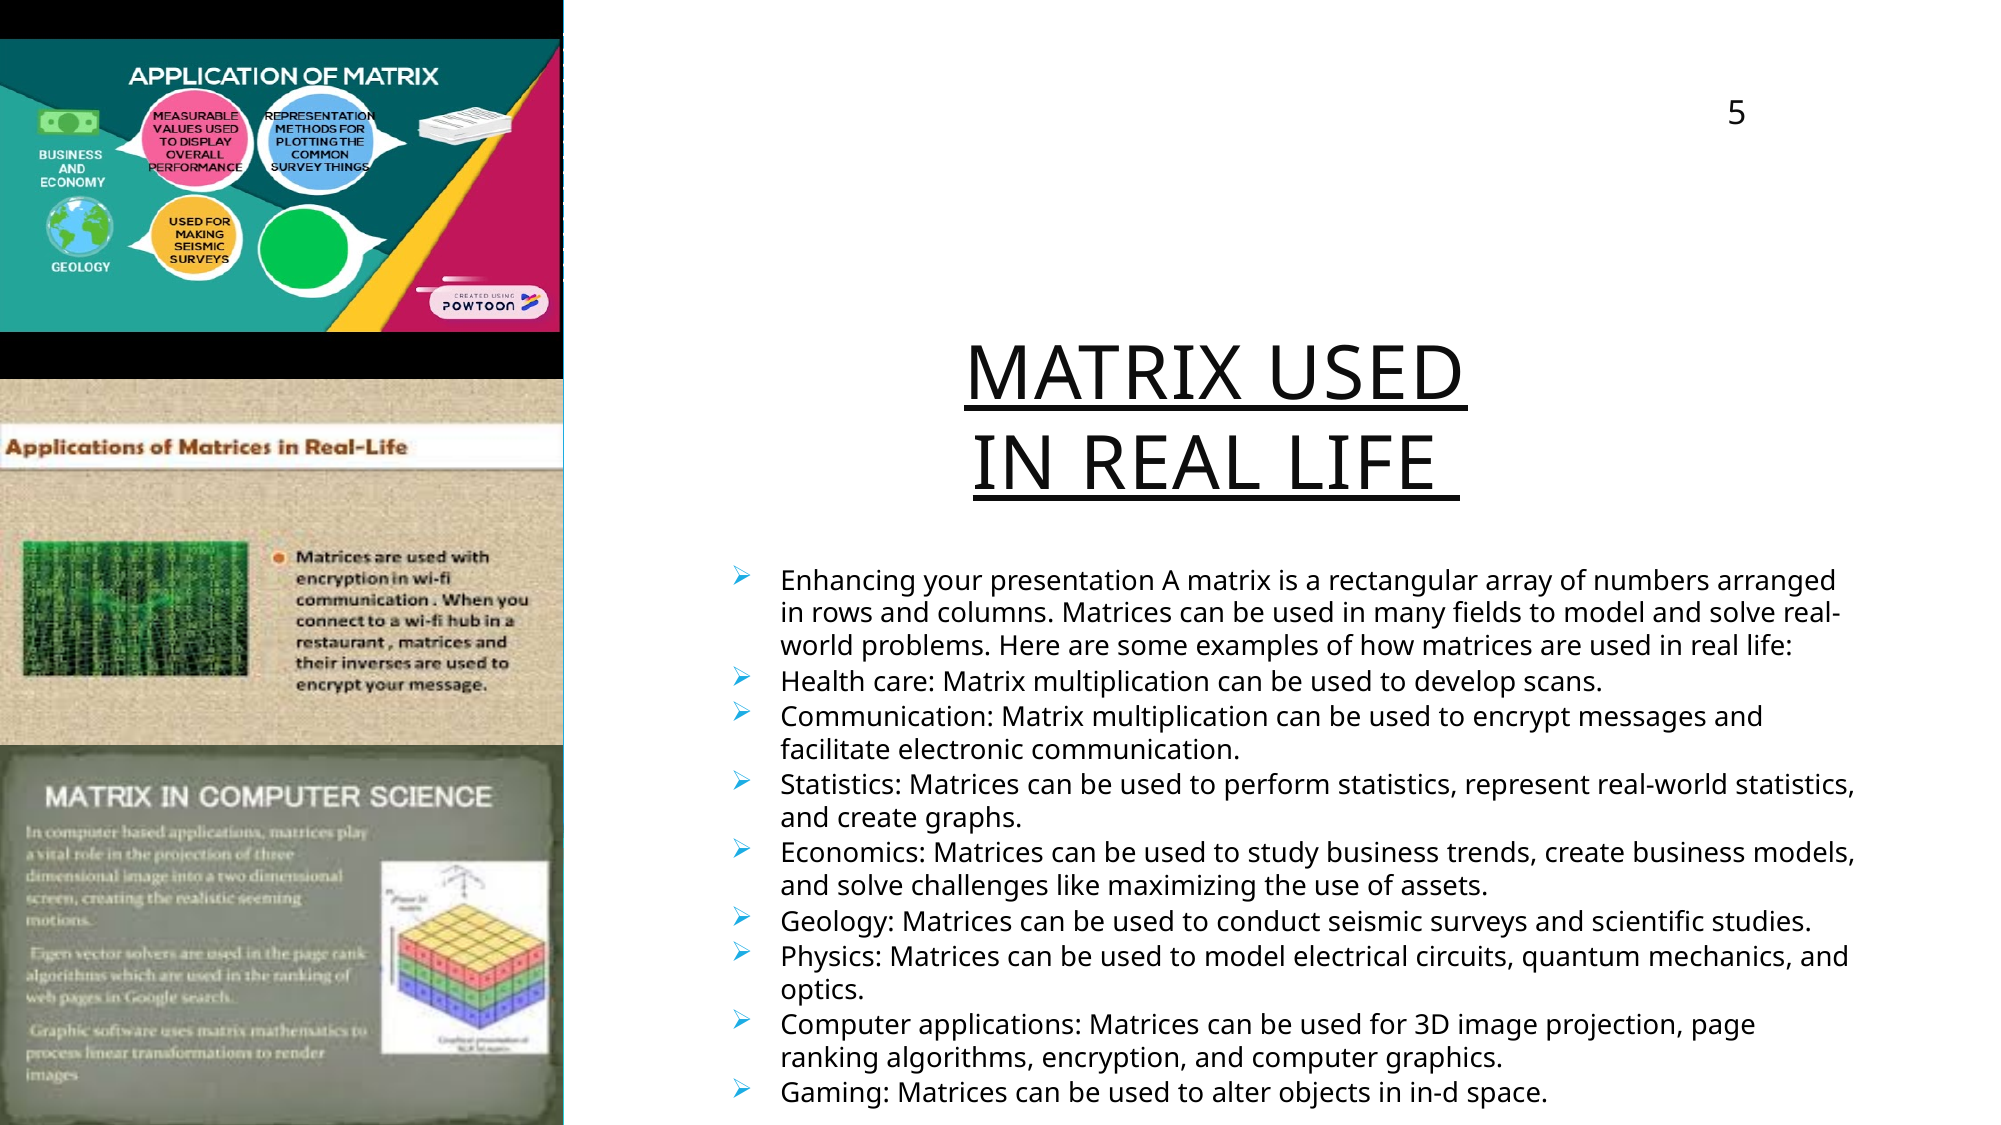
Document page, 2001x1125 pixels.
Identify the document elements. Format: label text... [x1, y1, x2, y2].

title Matrix used in real life [905, 333, 1527, 496]
picture [0, 0, 564, 1125]
list Enhancing your presentation A matrix is a rectangular array of numbers arranged in rows and columns. Matrices can be used in many fields to model and solve real-world problems. Here are some examples of how matrices are used in real life: Health care: Matrix multiplication can be used to develop scans. Communication: Matrix multiplication can be used to encrypt messages and facilitate electronic communication. Statistics: Matrices can be used to perform statistics, represent real-world statistics, and create graphs. Economics: Matrices can be used to study business trends, create business models, and solve challenges like maximizing the use of assets. Geology: Matrices can be used to conduct seismic surveys and scientific studies. Physics: Matrices can be used to model electrical circuits, quantum mechanics, and optics. Computer applications: Matrices can be used for 3D image projection, page ranking algorithms, encryption, and computer graphics. Gaming: Matrices can be used to alter objects in in-d space. [715, 562, 1872, 1115]
slide_number 5 [1712, 75, 1875, 153]
